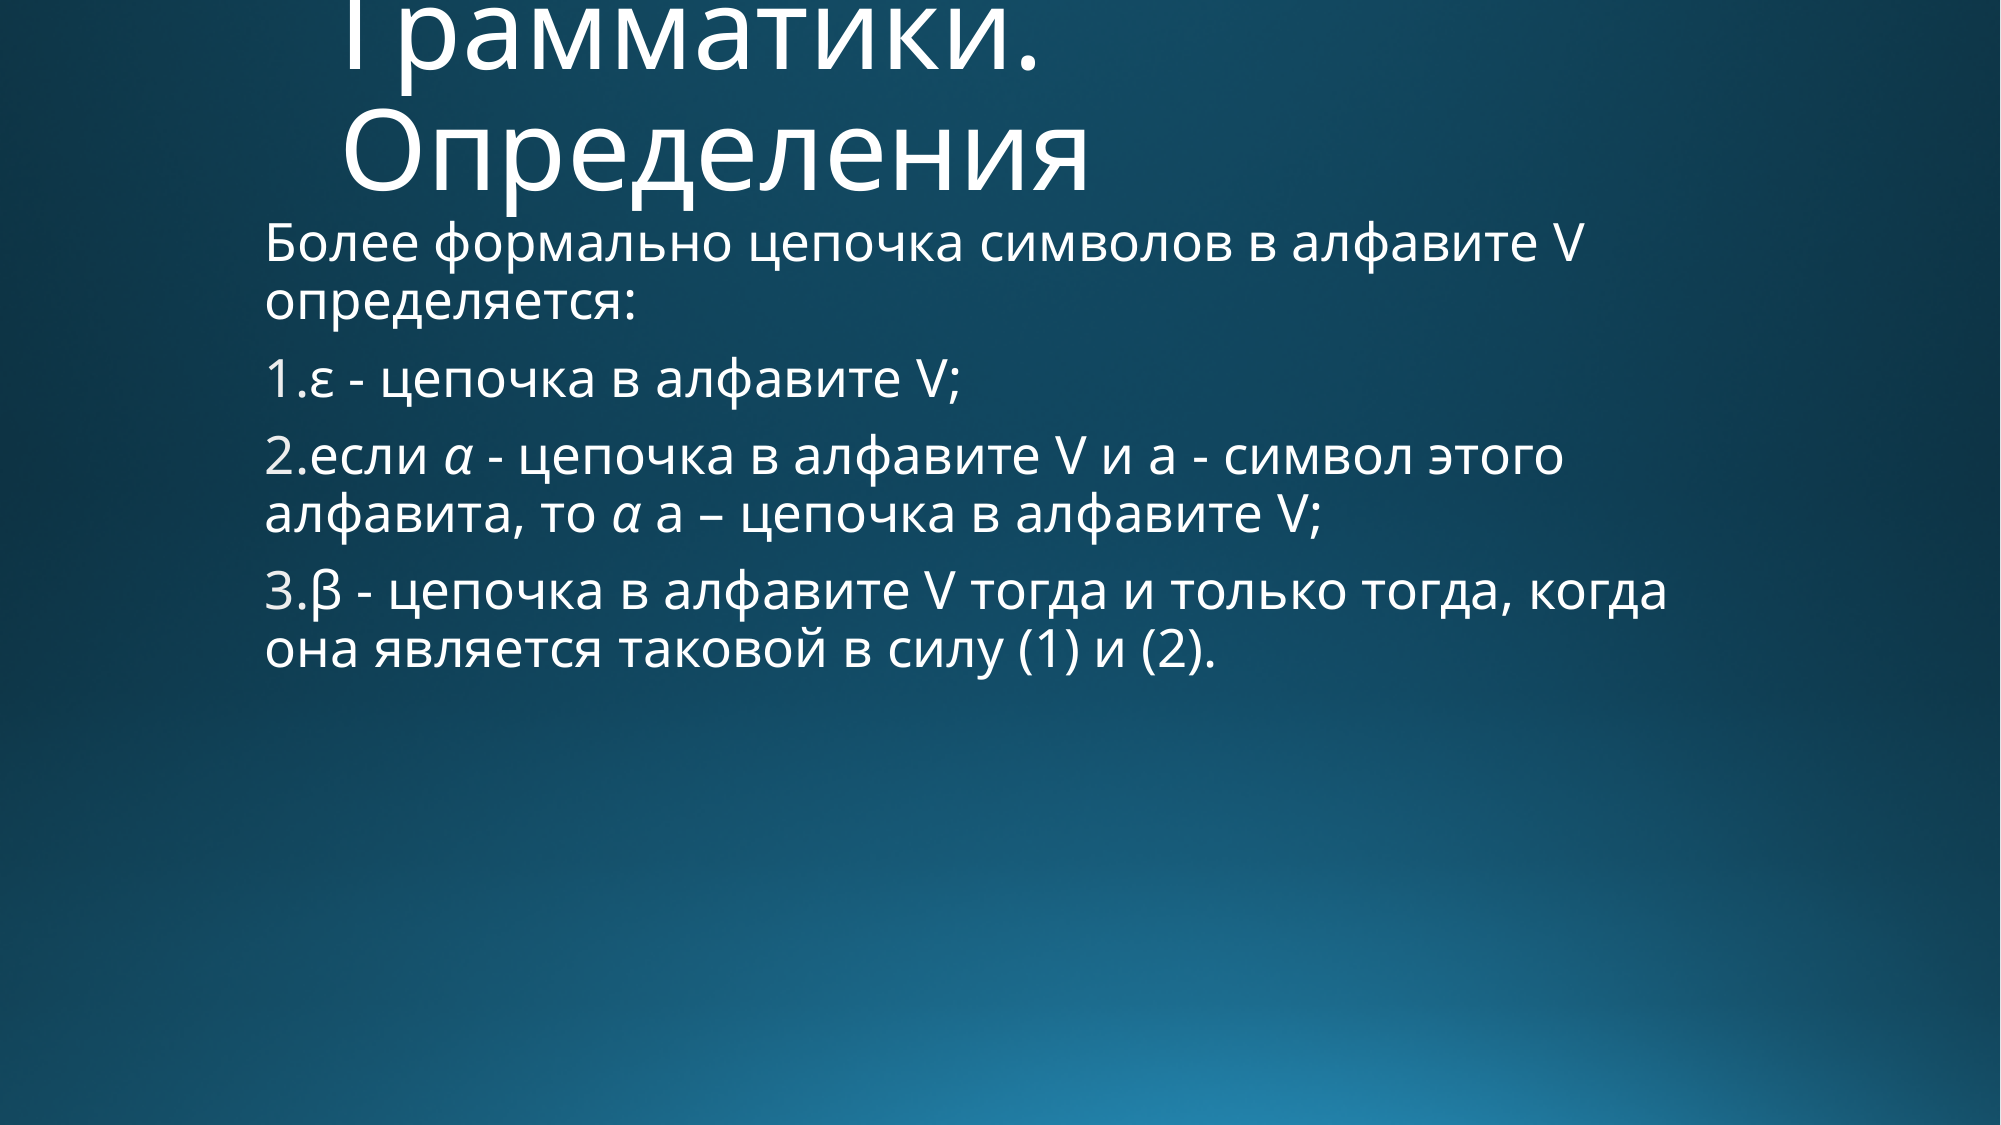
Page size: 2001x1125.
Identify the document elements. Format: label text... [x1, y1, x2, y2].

picture [0, 0, 2001, 1125]
title Грамматики. Определения [324, 0, 1675, 187]
list Более формально цепочка символов в алфавите V определяется: ε - цепочка в алфавите V; если α - цепочка в алфавите V и a - символ этого алфавита, то α a – цепочка в алфавите V; β - цепочка в алфавите V тогда и только тогда, когда она является таковой в силу (1) и (2). [249, 208, 1751, 952]
